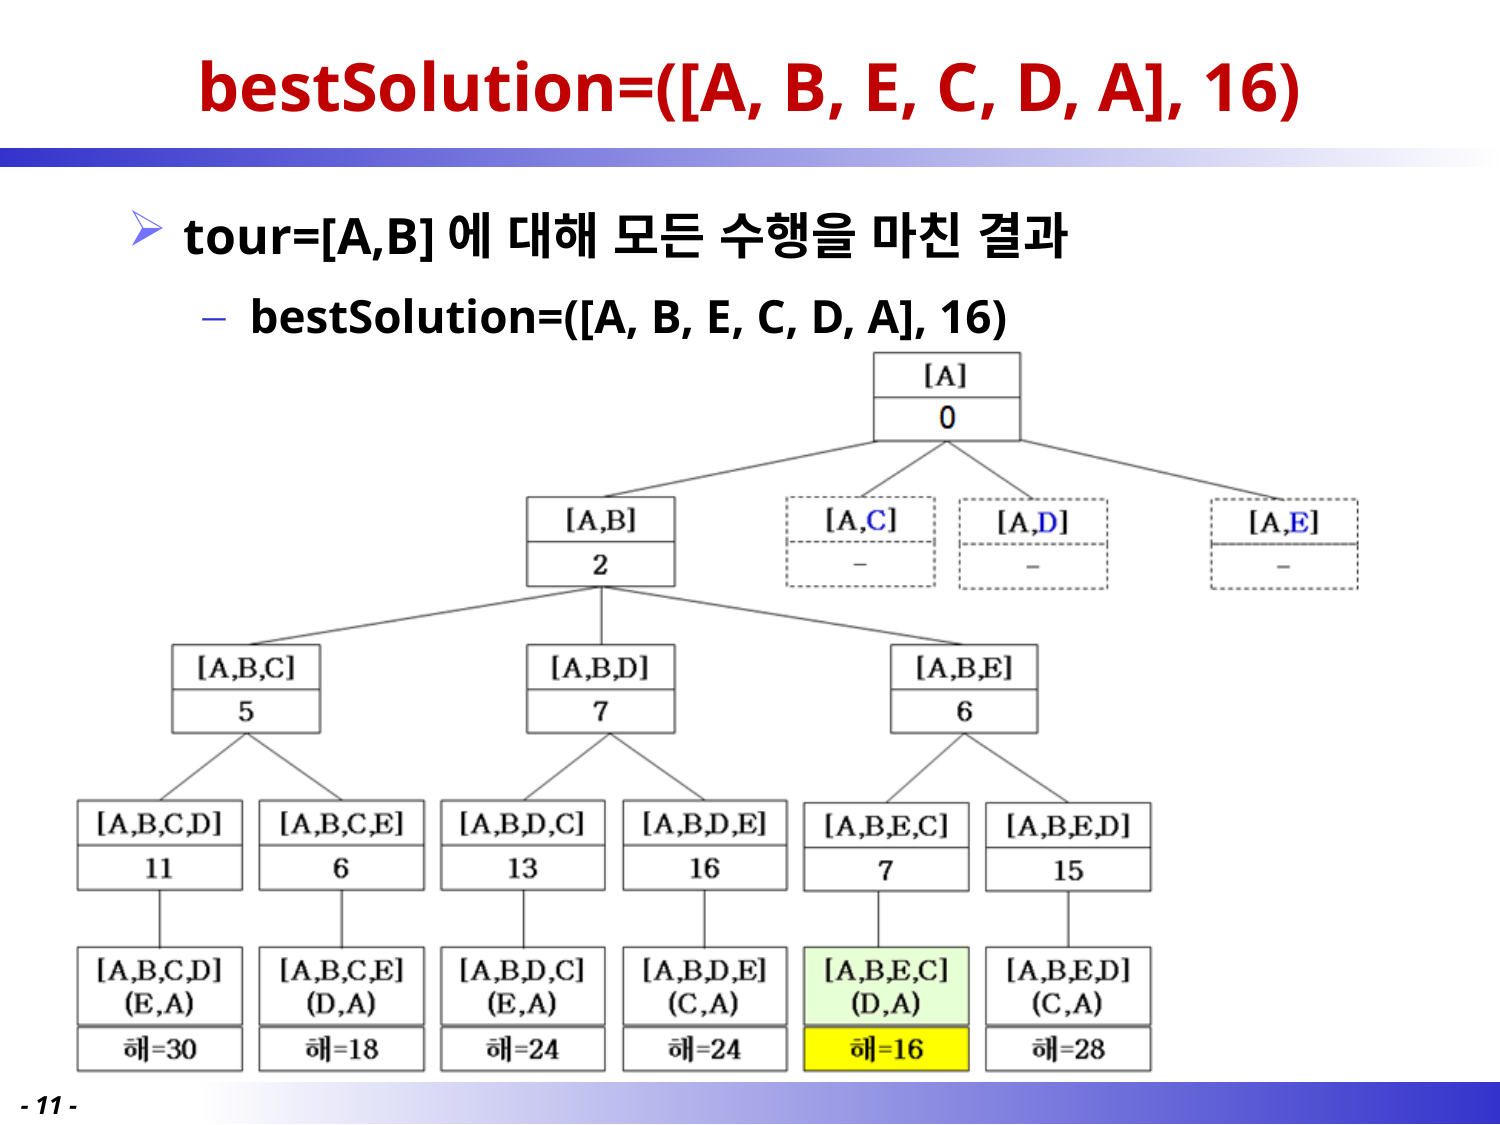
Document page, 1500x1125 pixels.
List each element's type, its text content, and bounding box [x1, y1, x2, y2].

list tour=[A,B]에 대해 모든 수행을 마친 결과 bestSolution=([A, B, E, C, D, A], 16) [112, 184, 1388, 1082]
slide_number - 11 - [5, 1082, 113, 1118]
title bestSolution=([A, B, E, C, D, A], 16) [112, 7, 1388, 163]
picture [76, 349, 1371, 1083]
